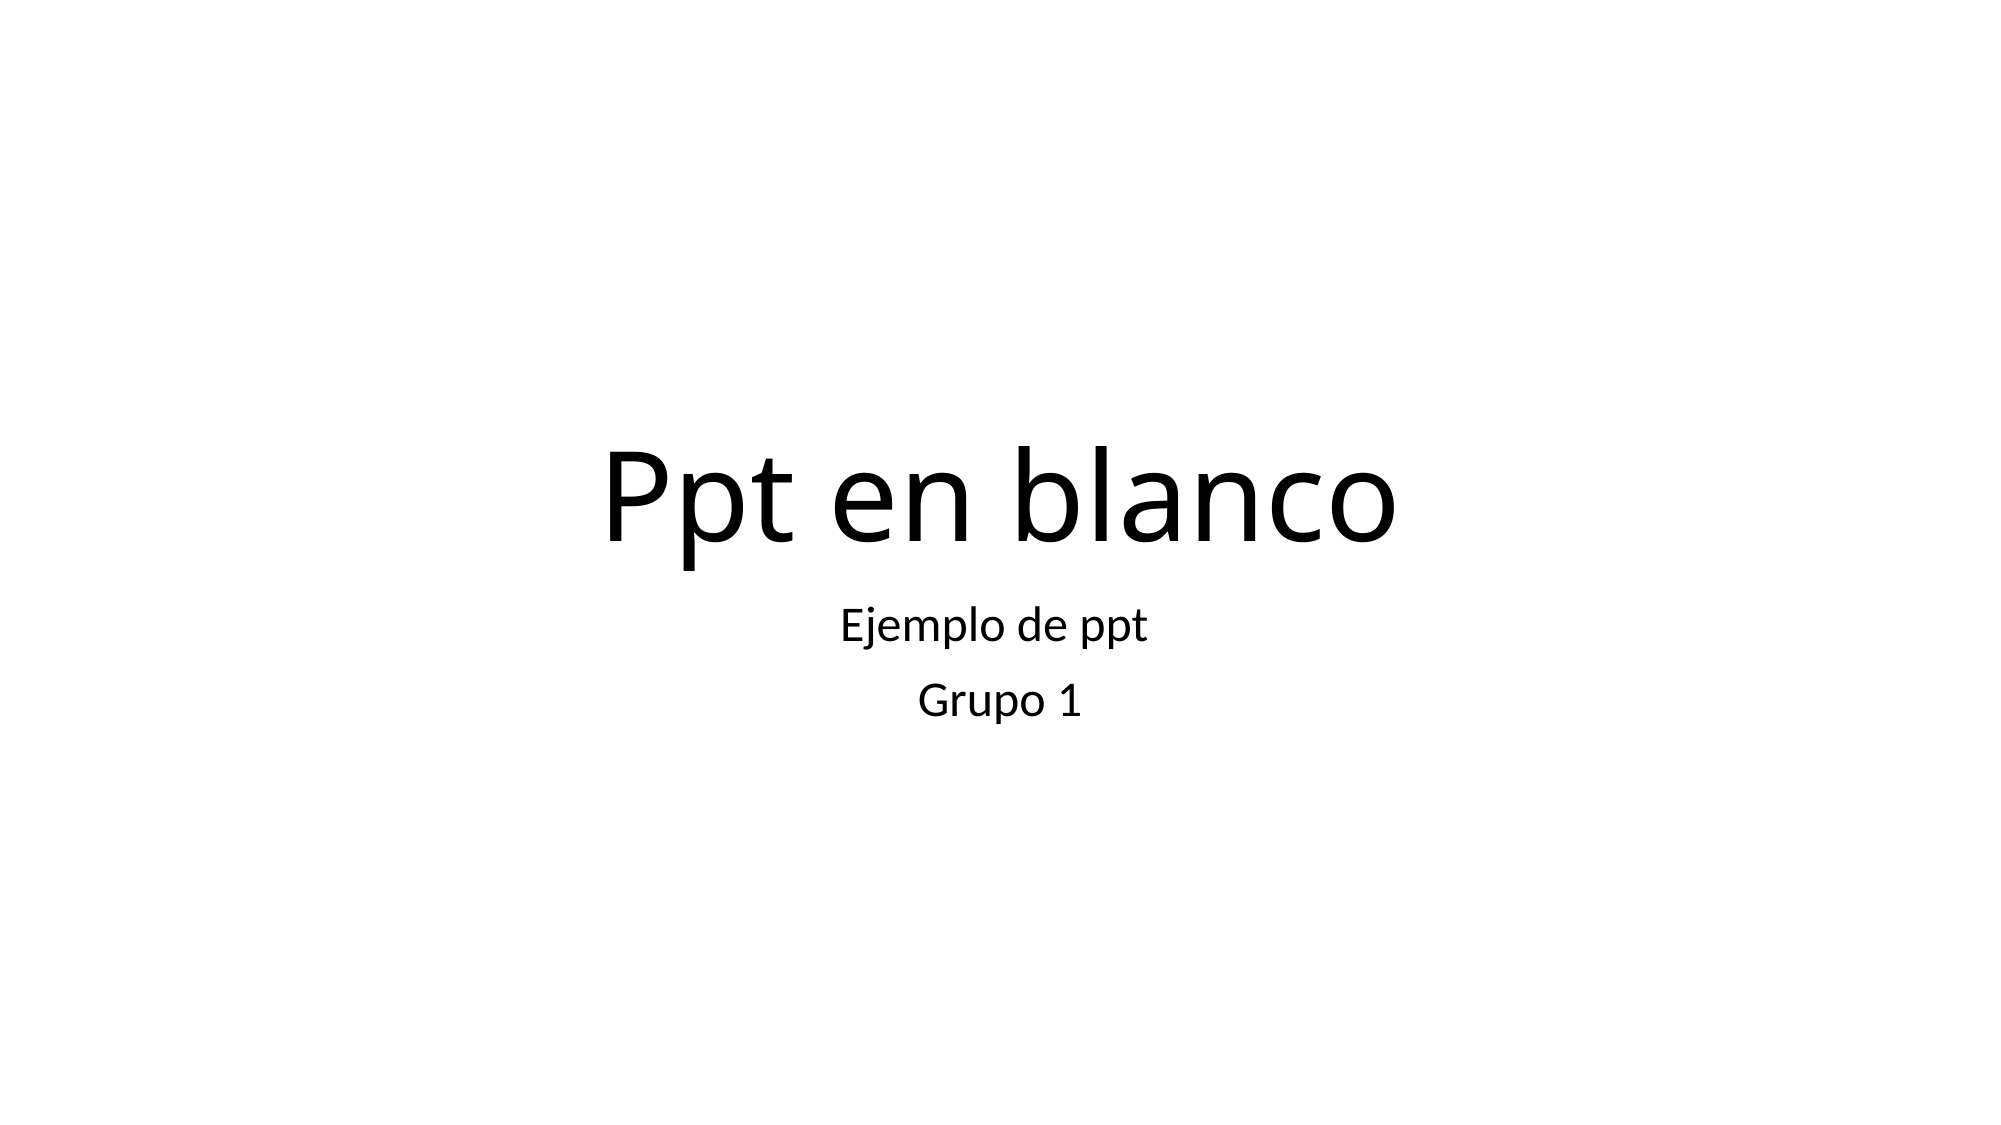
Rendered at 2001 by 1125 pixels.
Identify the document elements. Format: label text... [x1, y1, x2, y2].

title Ppt en blanco [249, 184, 1750, 576]
subtitle Ejemplo de ppt Grupo 1 [249, 590, 1750, 863]
